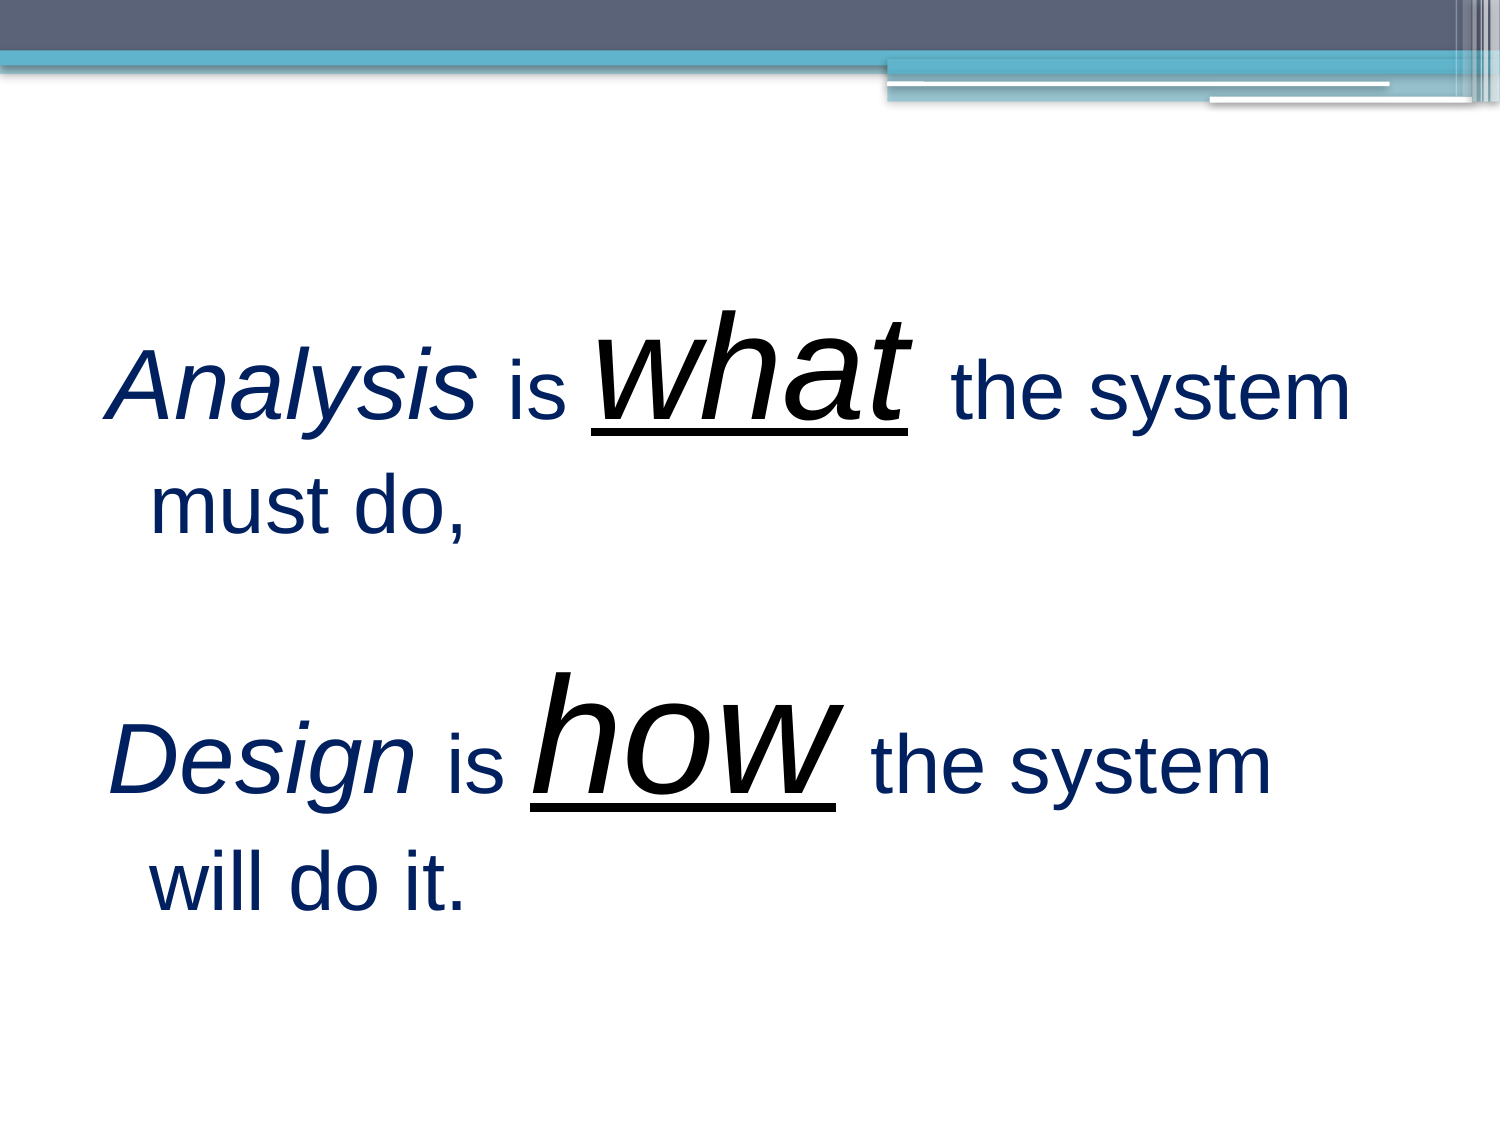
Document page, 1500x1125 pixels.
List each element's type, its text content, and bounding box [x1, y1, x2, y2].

list Analysis is what the system must do, Design is how the system will do it. [75, 262, 1425, 972]
